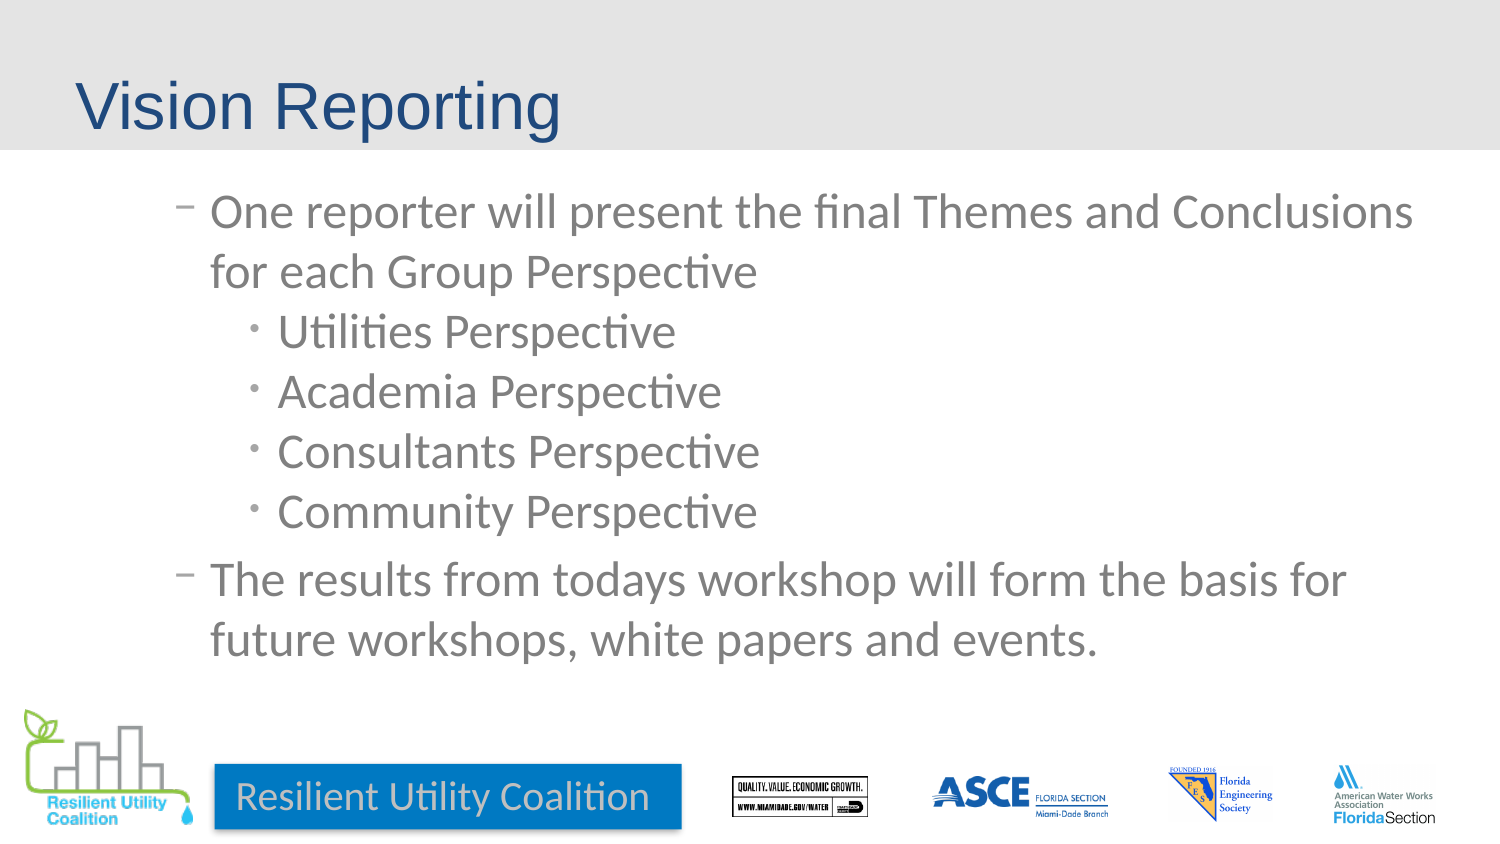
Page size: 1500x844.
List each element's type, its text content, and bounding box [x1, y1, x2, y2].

picture [24, 709, 193, 828]
picture [732, 776, 868, 817]
title Vision Reporting [0, 0, 1500, 150]
list One reporter will present the final Themes and Conclusions for each Group Perspective Utilities Perspective Academia Perspective Consultants Perspective Community Perspective The results from todays workshop will form the basis for future workshops, white papers and events. [75, 171, 1445, 753]
picture [1168, 766, 1273, 822]
footer Resilient Utility Coalition [220, 763, 668, 825]
picture [1333, 764, 1436, 824]
picture [932, 776, 1108, 817]
